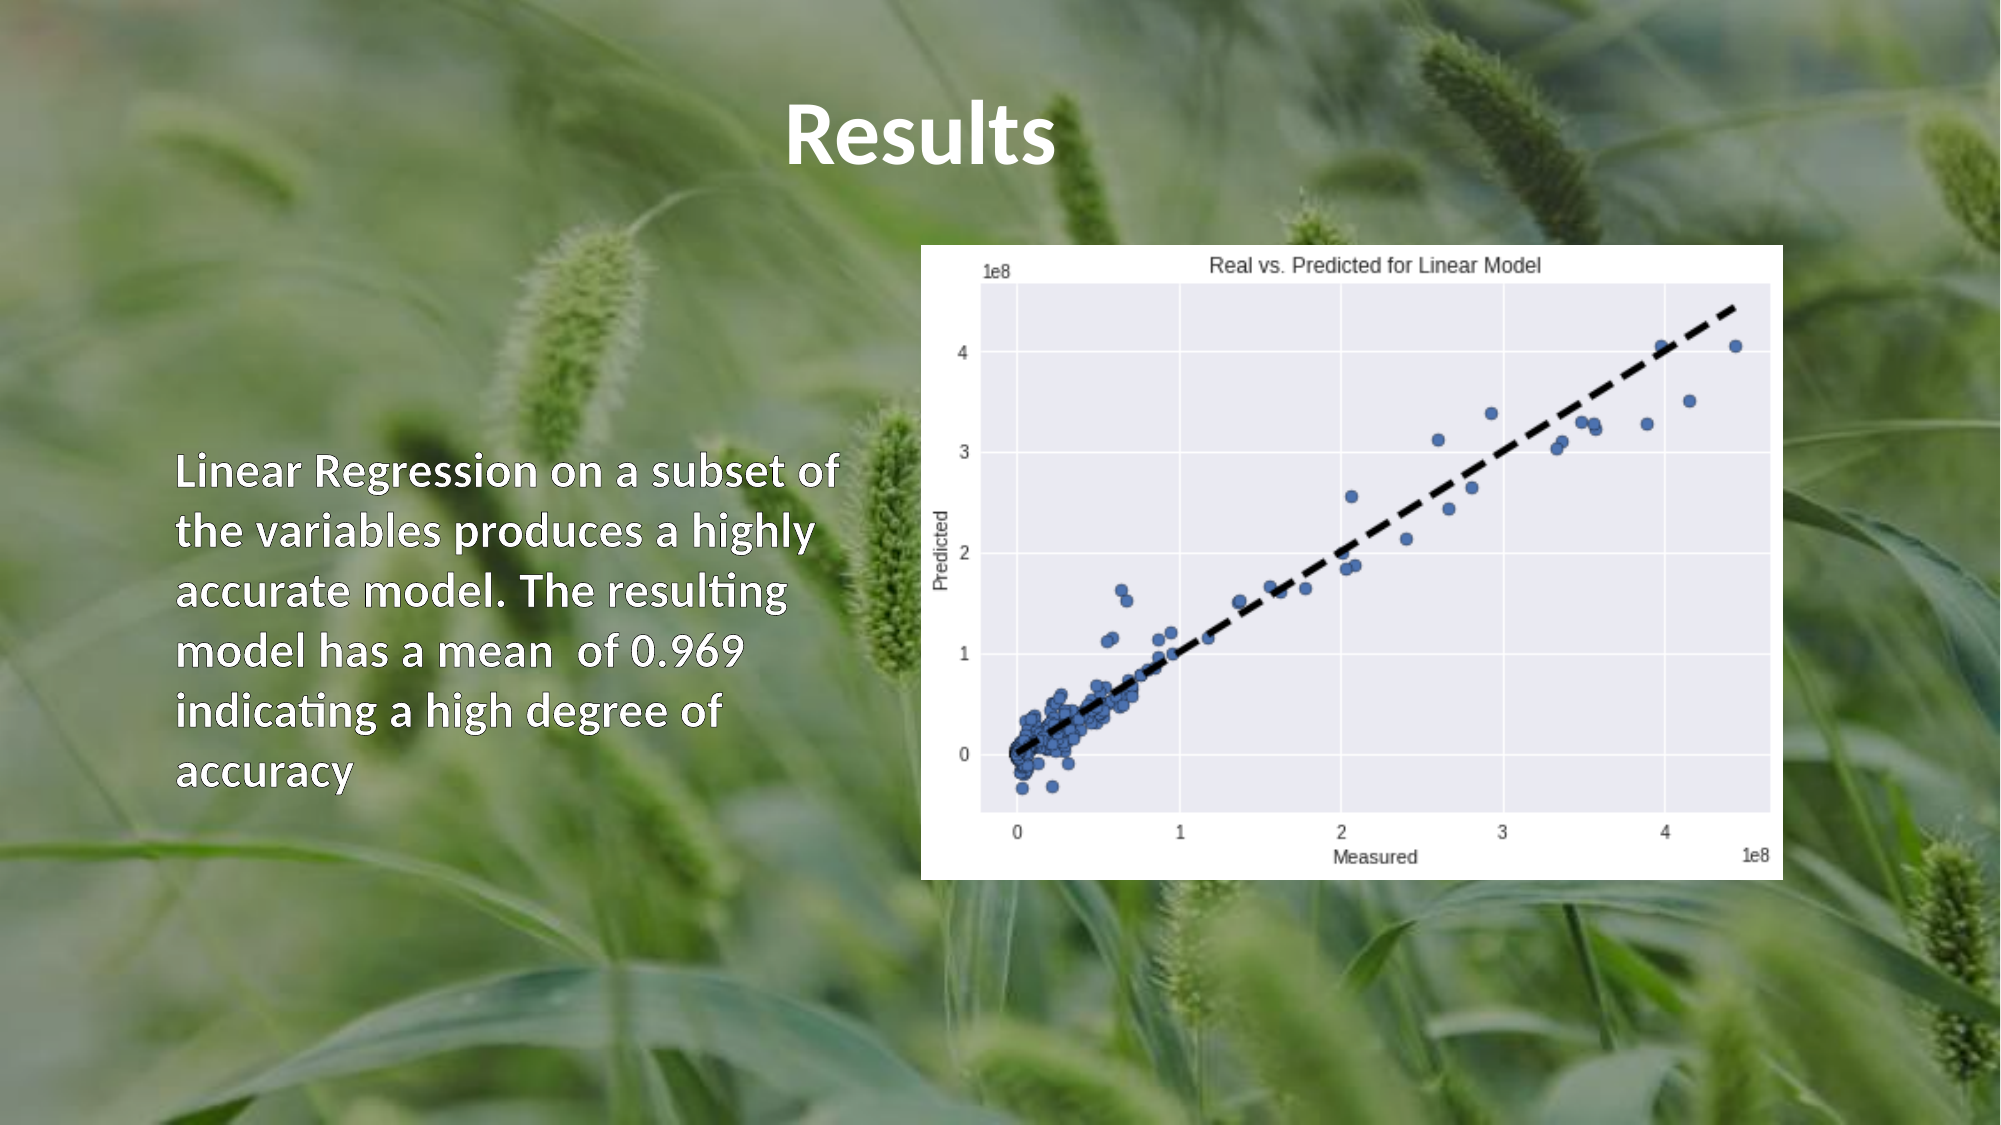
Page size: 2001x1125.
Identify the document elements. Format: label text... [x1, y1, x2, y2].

picture [0, 0, 2001, 1125]
text_box Results [769, 65, 1073, 191]
